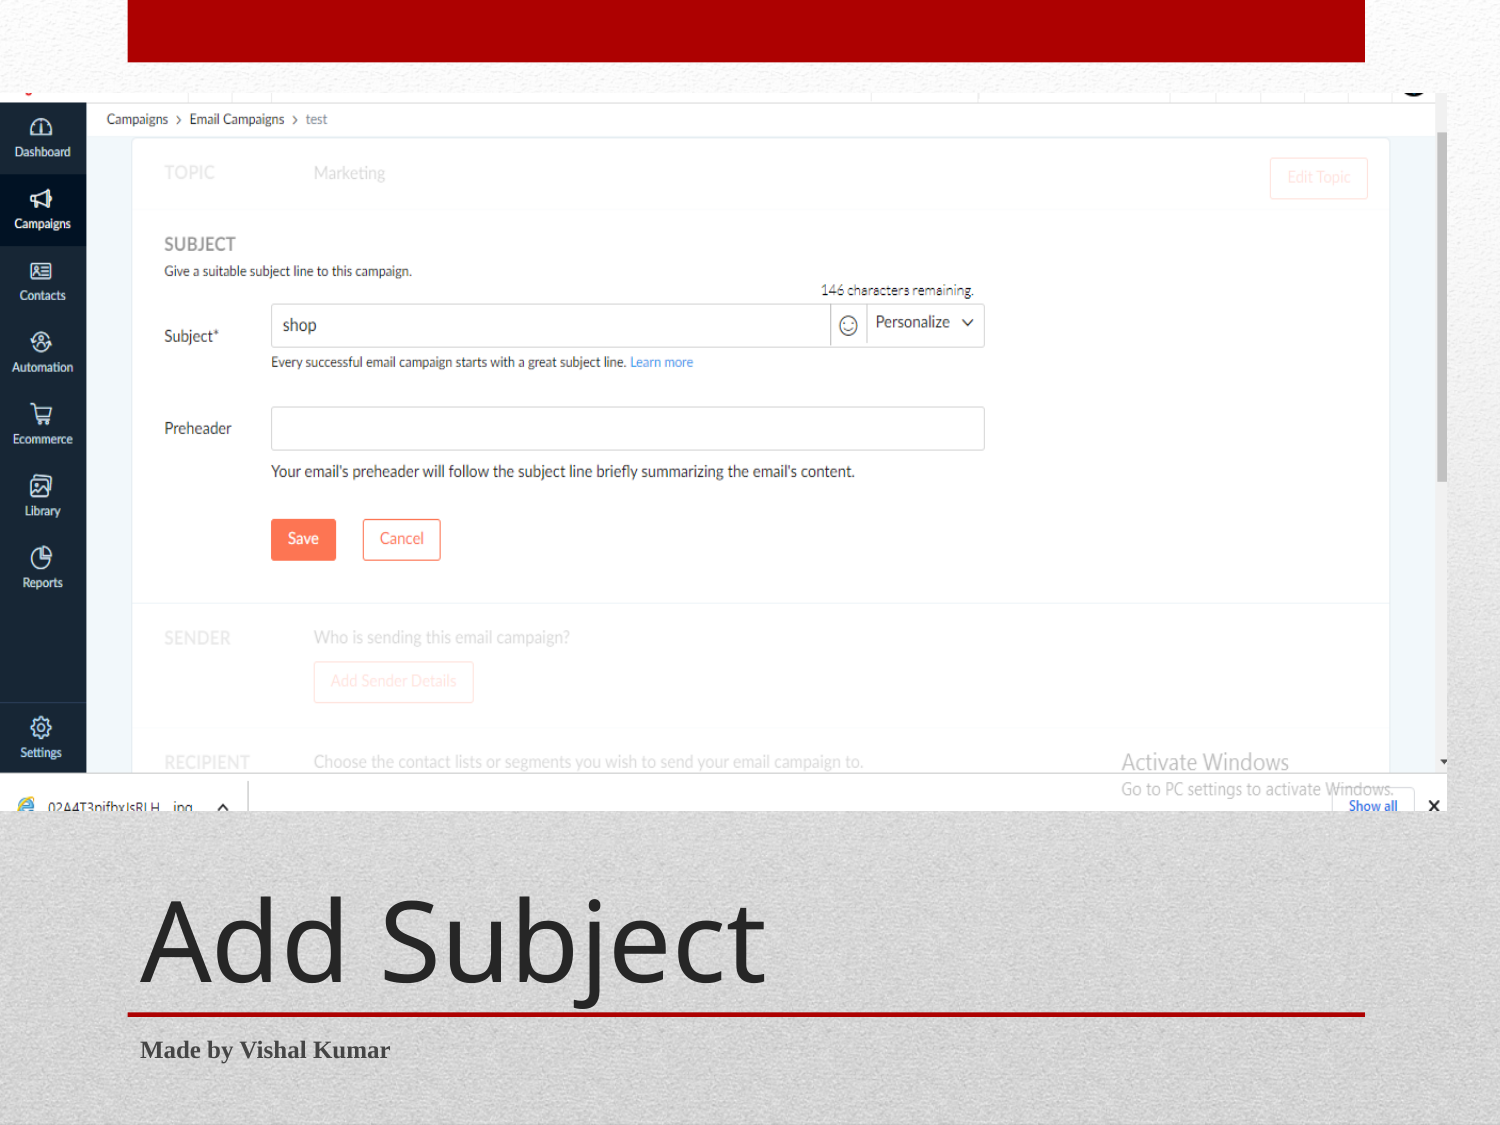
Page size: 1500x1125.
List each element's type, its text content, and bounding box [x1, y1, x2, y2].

footer Made by Vishal Kumar [125, 1018, 925, 1079]
title Add Subject [125, 822, 1238, 1013]
picture [0, 92, 1448, 812]
